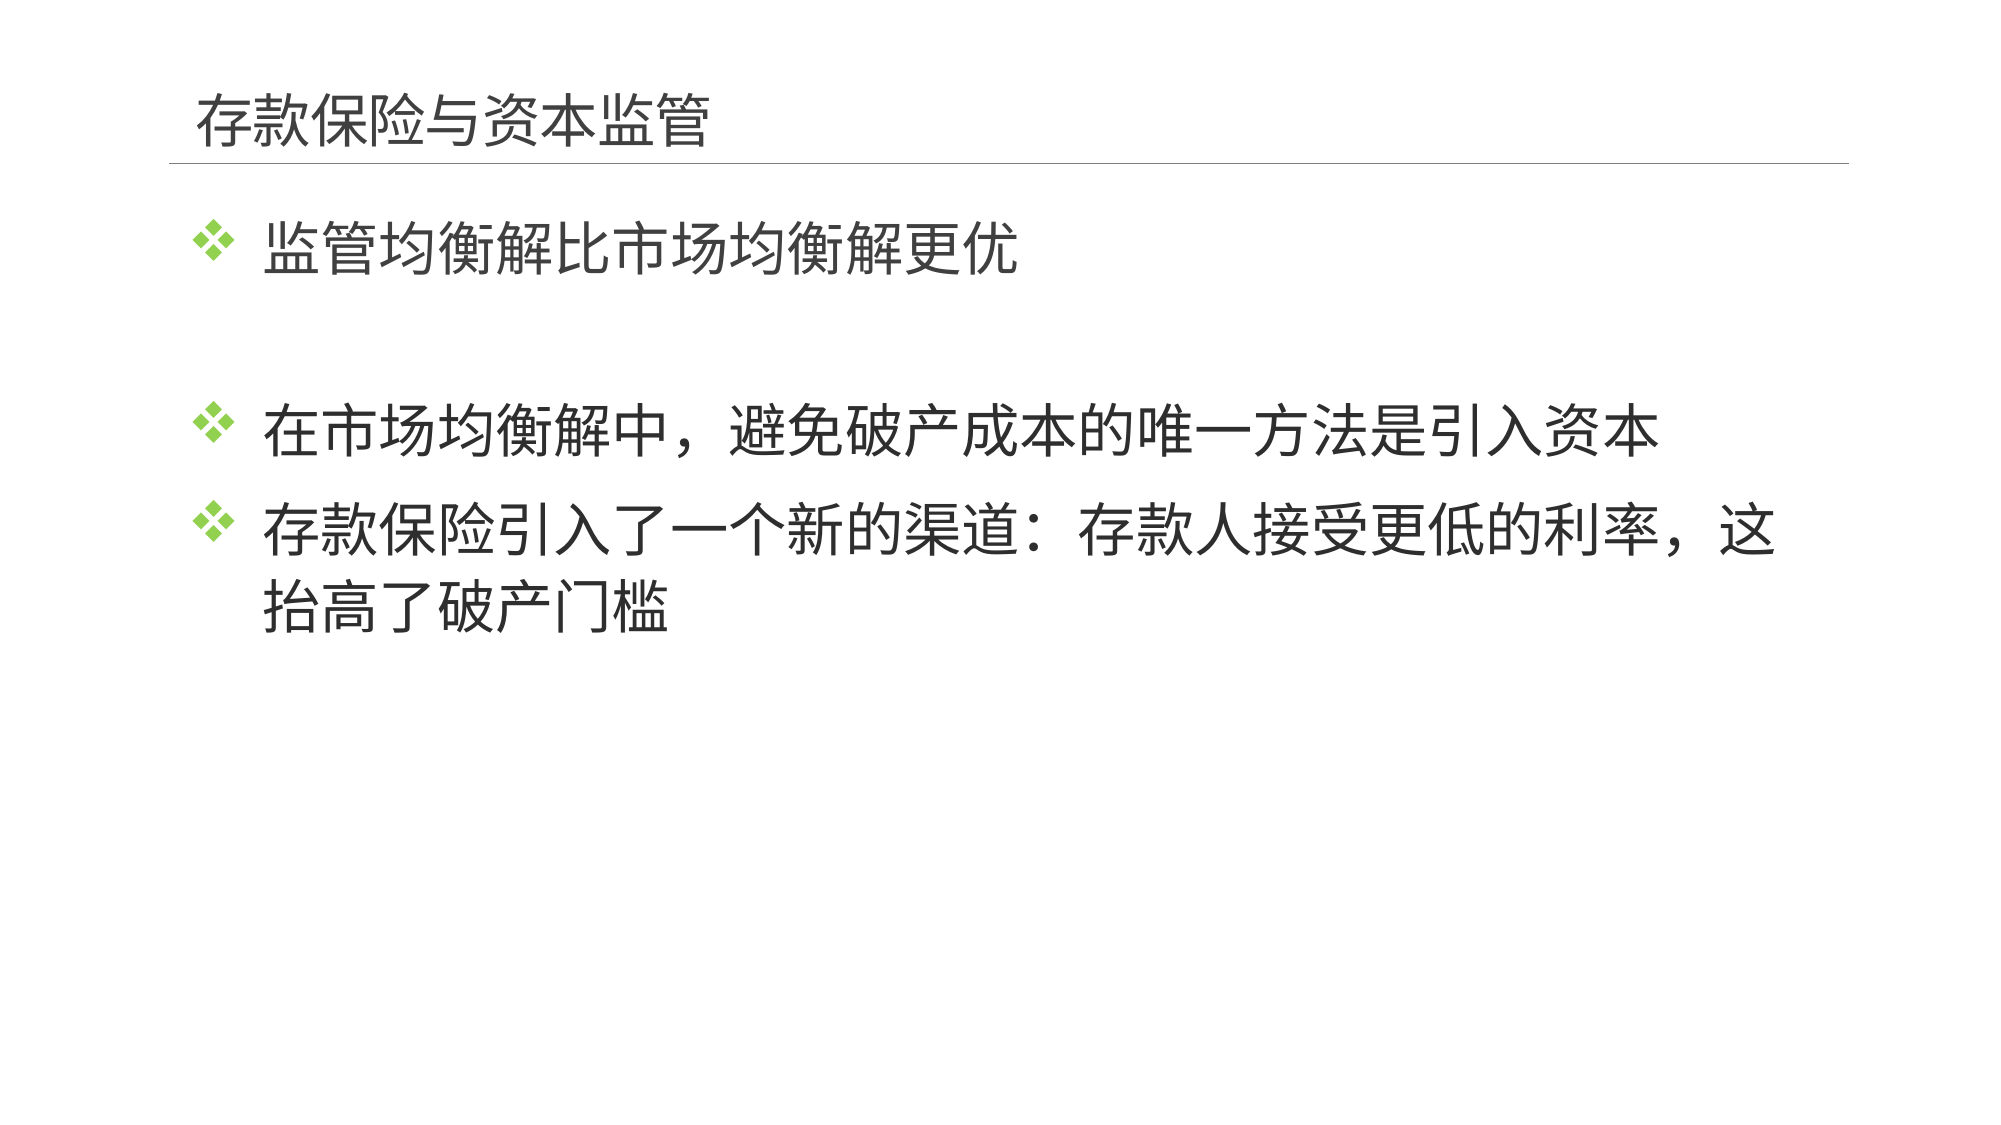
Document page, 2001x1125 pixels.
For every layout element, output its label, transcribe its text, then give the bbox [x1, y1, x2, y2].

title 存款保险与资本监管 [180, 47, 1830, 162]
